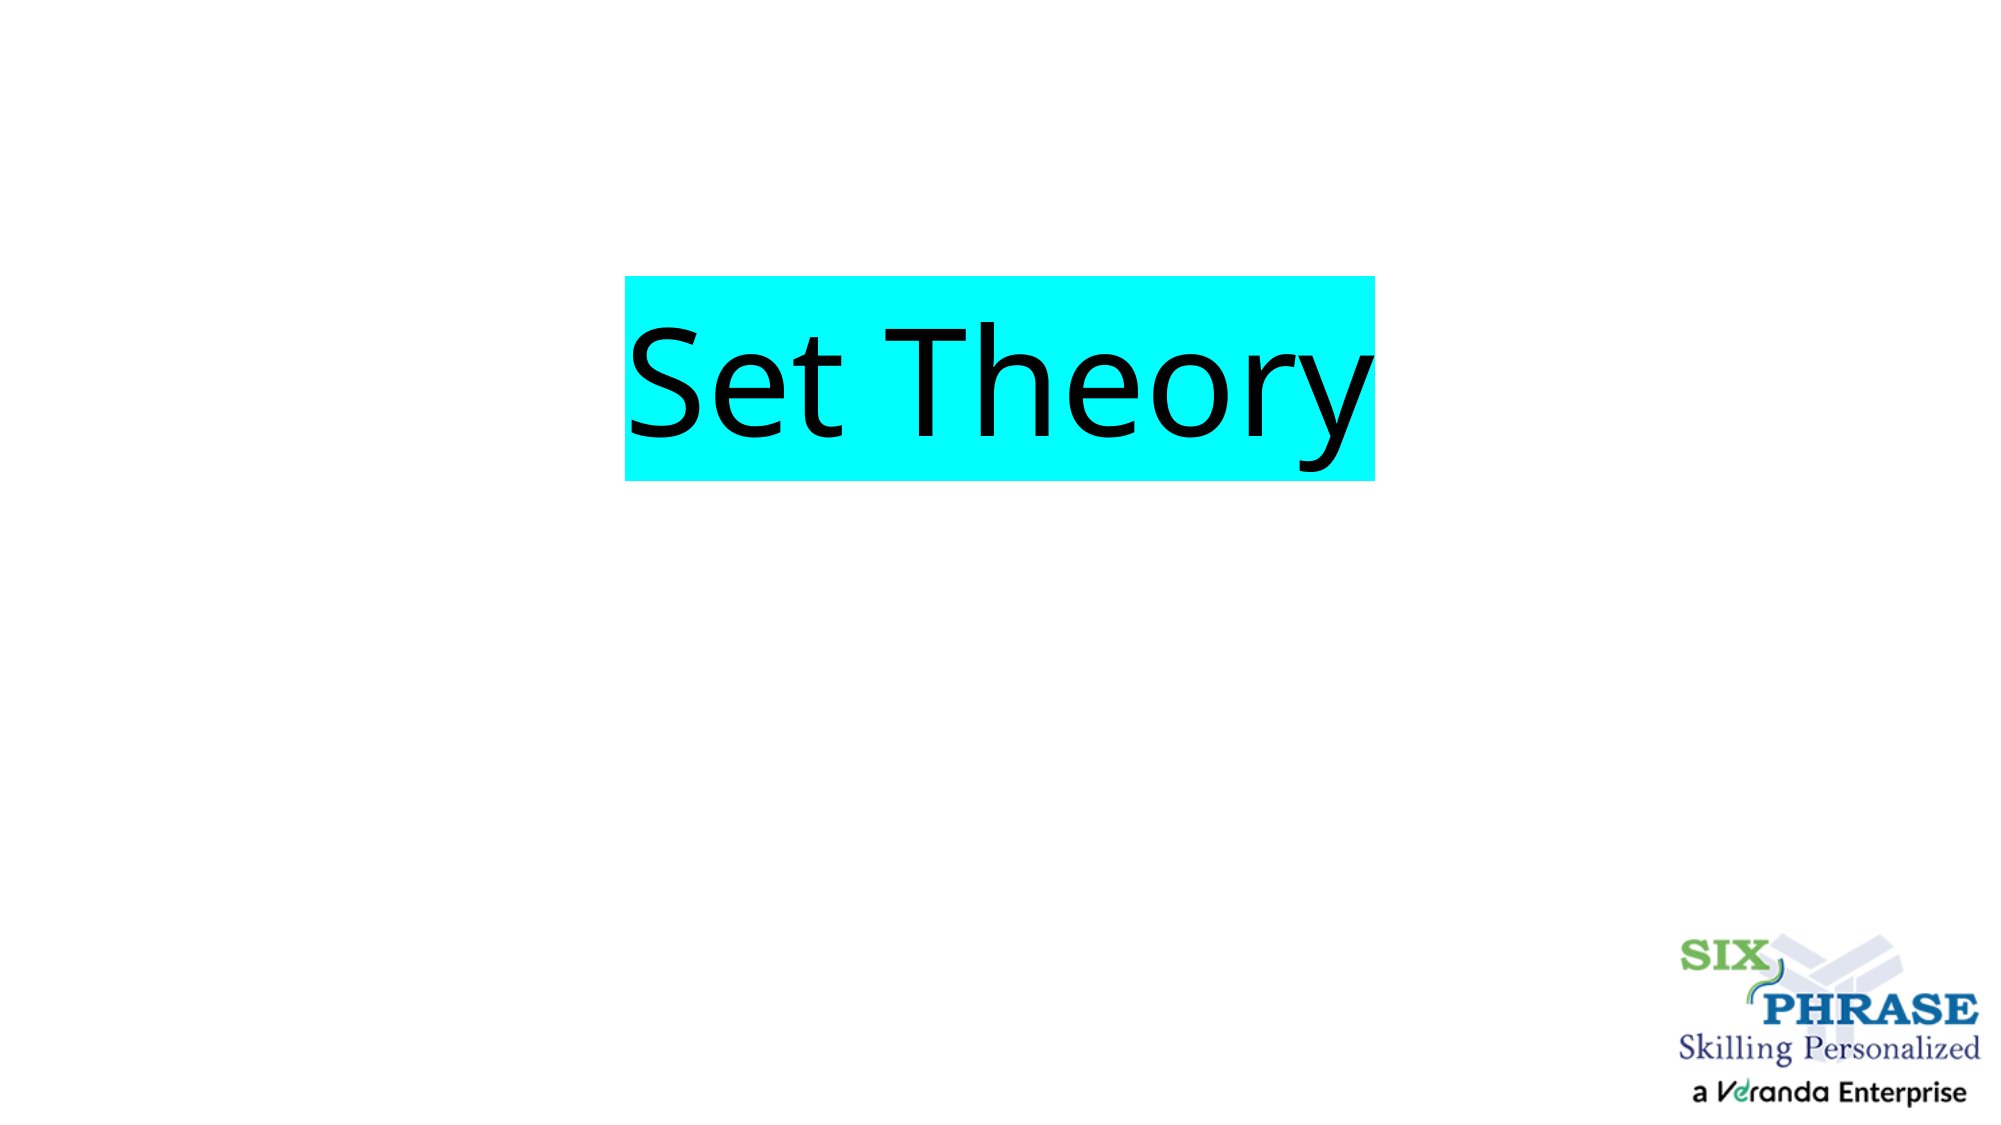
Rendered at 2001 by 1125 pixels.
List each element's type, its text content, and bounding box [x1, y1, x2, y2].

picture [1662, 919, 2000, 1119]
list Set Theory [137, 299, 1863, 1014]
